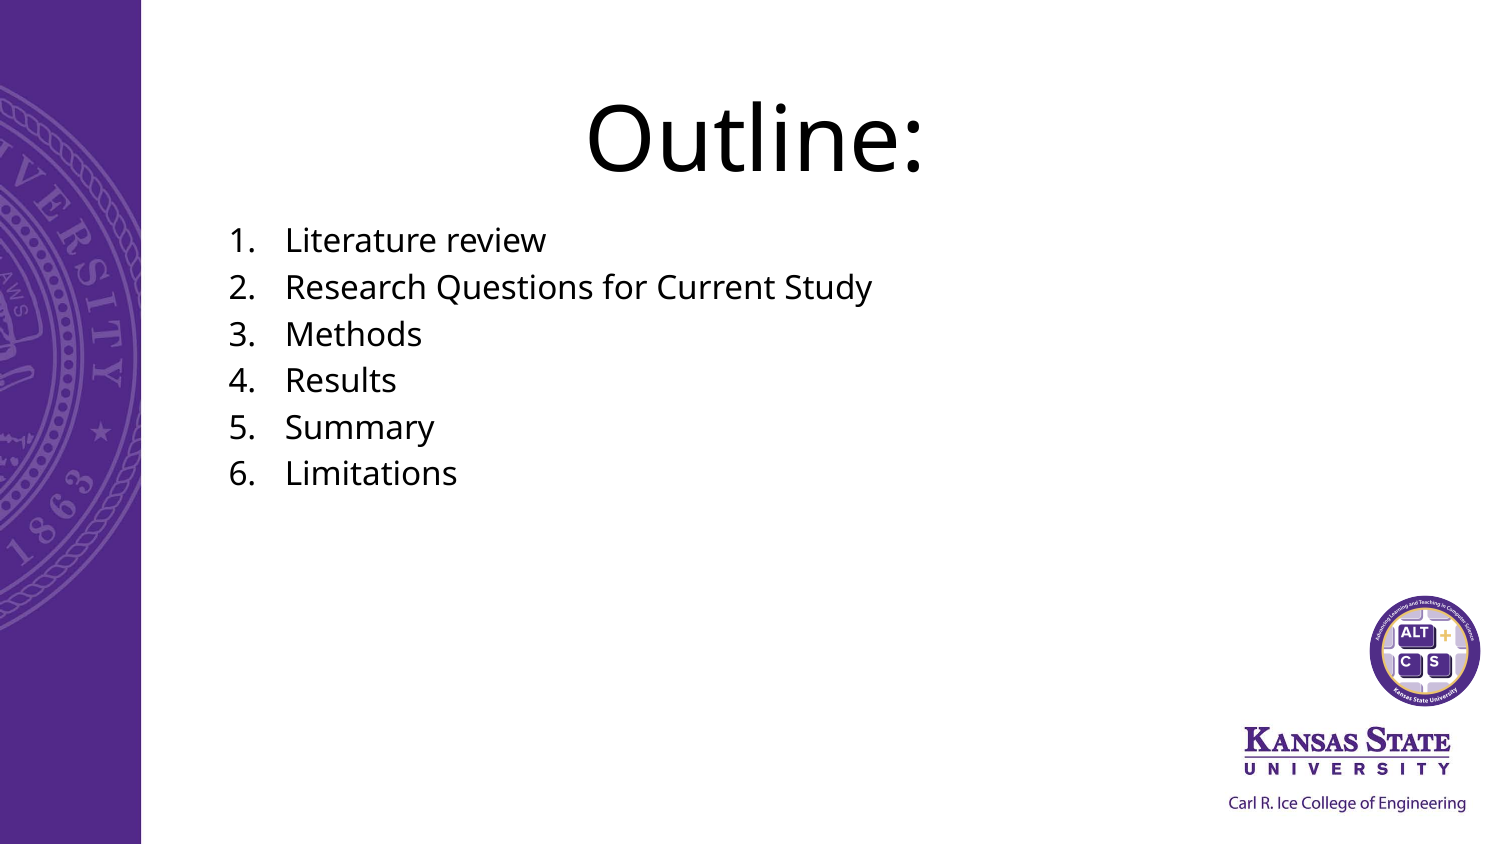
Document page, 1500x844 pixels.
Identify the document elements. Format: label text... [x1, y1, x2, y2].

title Outline: [86, 95, 1425, 175]
list Literature review Research Questions for Current Study Methods Results Summary Limitations [213, 212, 1425, 595]
picture [0, 0, 1500, 844]
